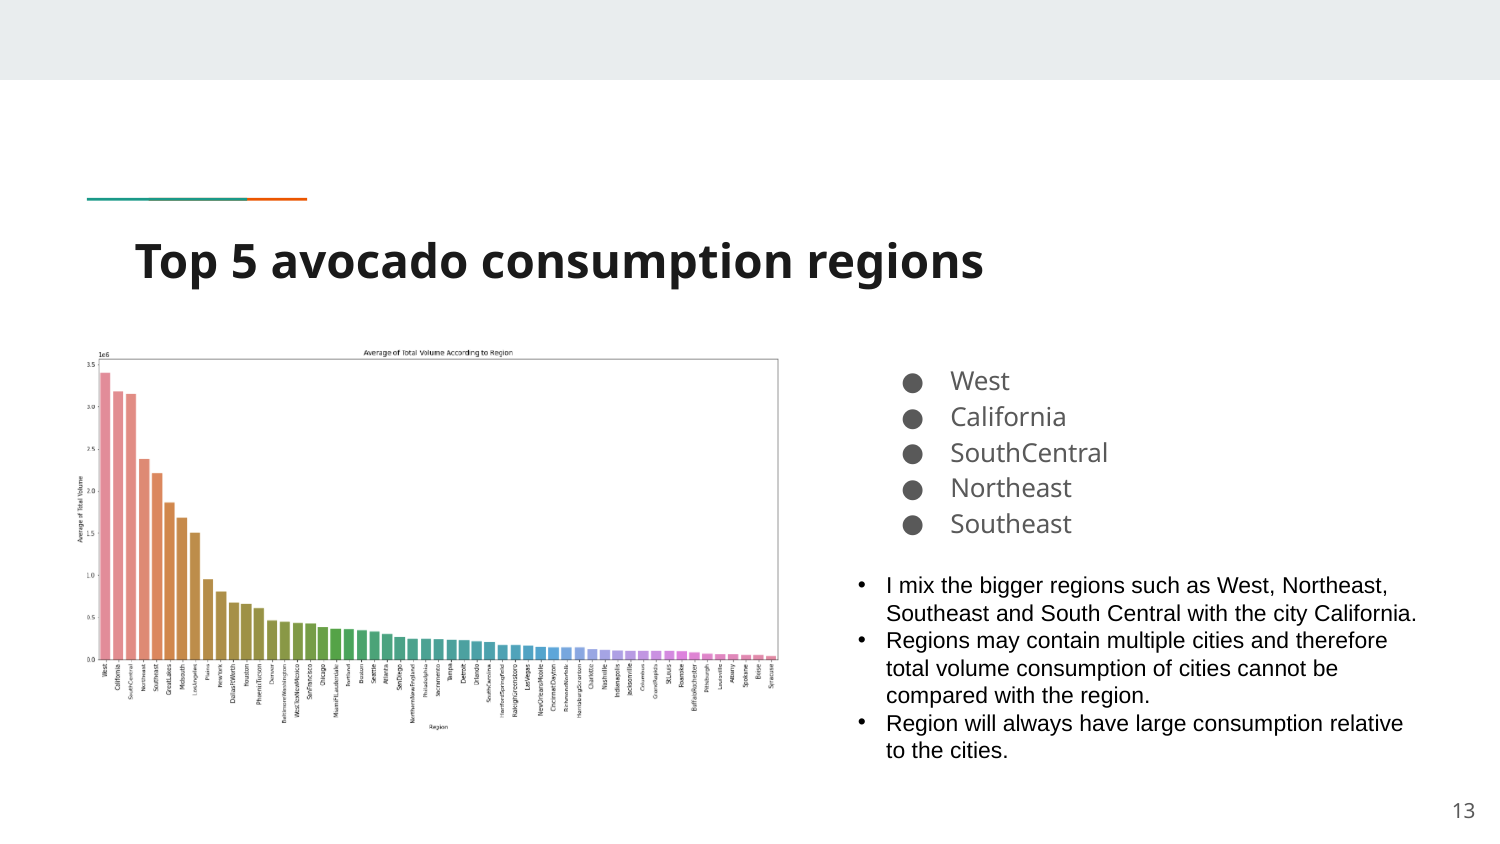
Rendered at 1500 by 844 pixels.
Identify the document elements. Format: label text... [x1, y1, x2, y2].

text_box I mix the bigger regions such as West, Northeast, Southeast and South Central with the city California. Regions may contain multiple cities and therefore total volume consumption of cities cannot be compared with the region. Region will always have large consumption relative to the cities. [843, 563, 1438, 771]
list West California SouthCentral Northeast Southeast [863, 345, 1381, 555]
slide_number 13 [1400, 779, 1491, 844]
picture [66, 339, 797, 740]
title Top 5 avocado consumption regions [119, 216, 1381, 305]
